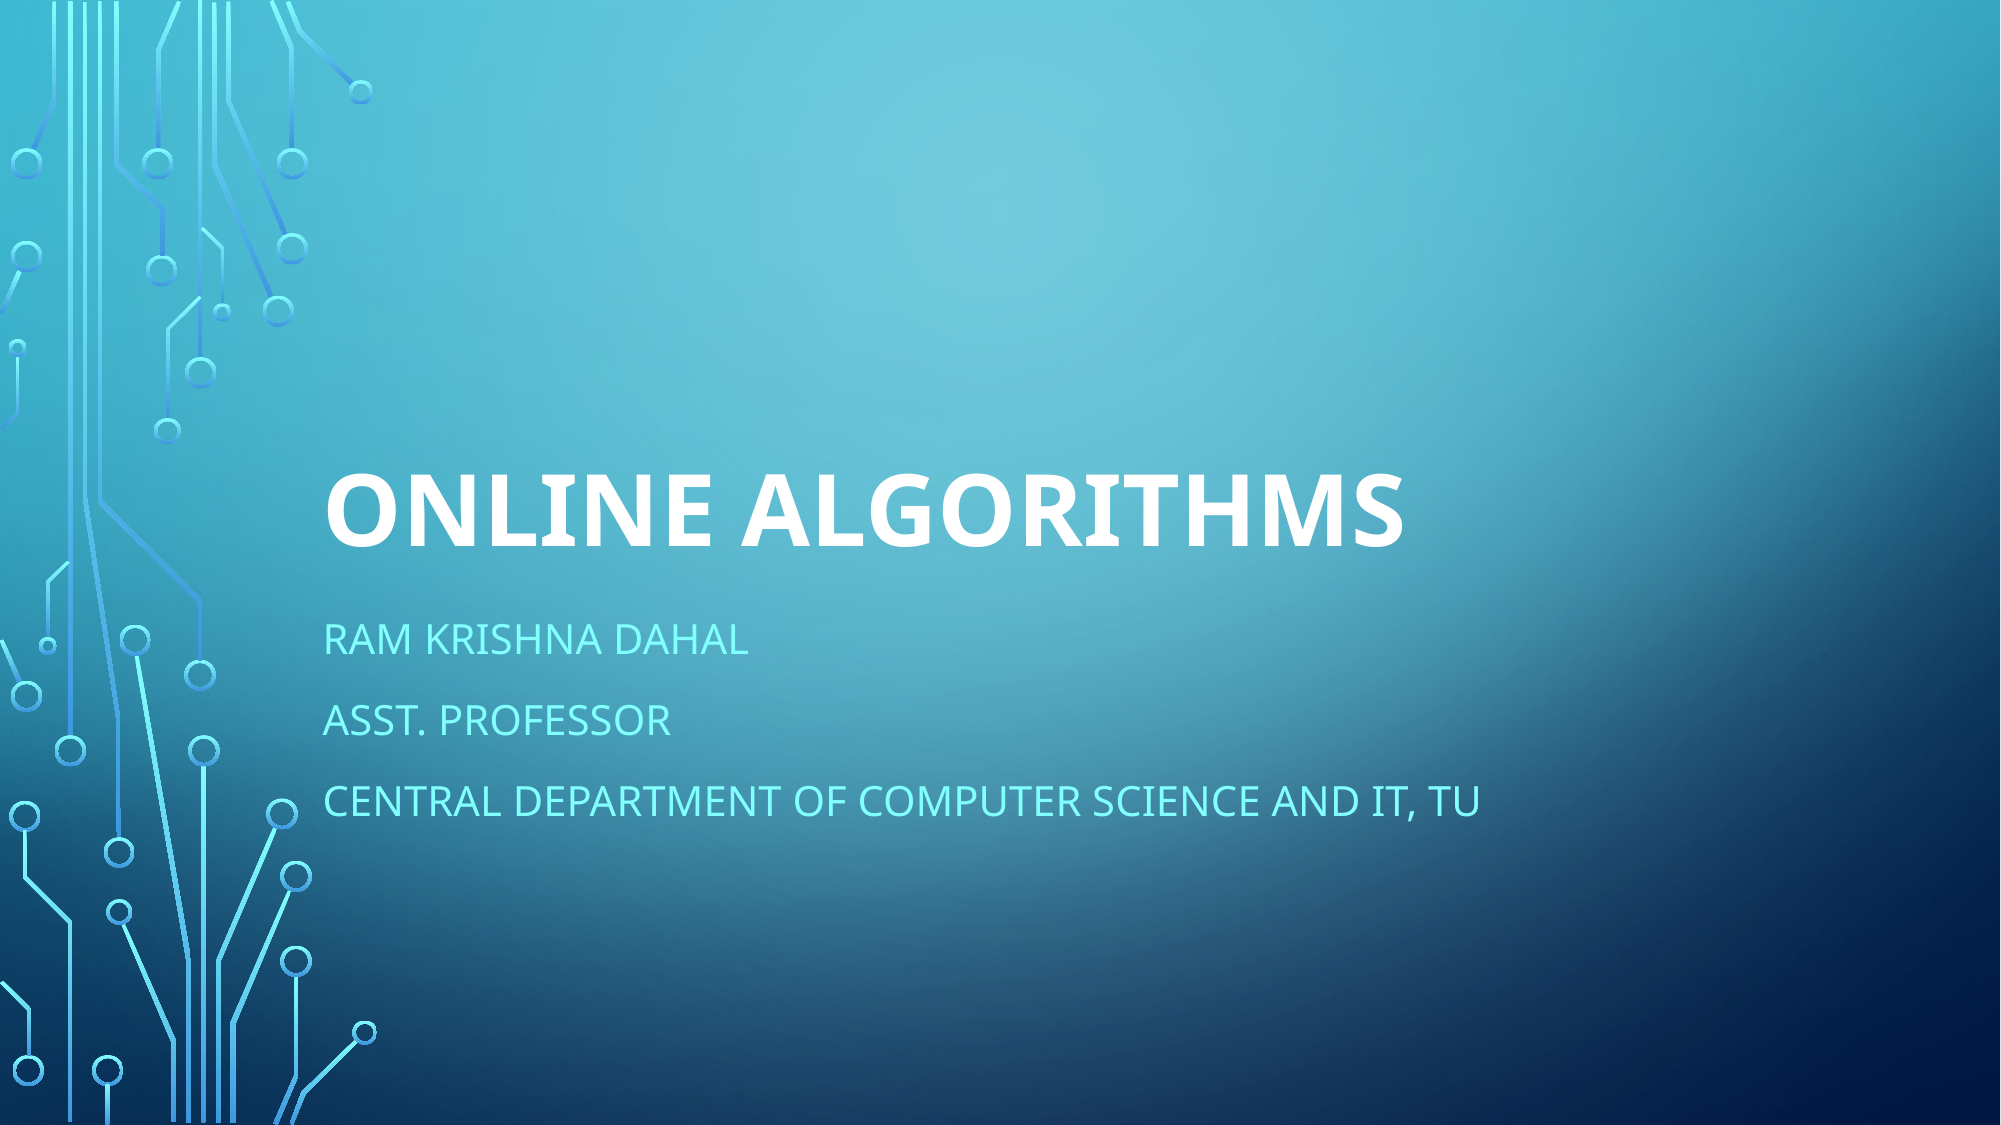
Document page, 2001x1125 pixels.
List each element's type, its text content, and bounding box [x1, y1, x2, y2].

title Online Algorithms [307, 184, 1750, 576]
subtitle Ram Krishna Dahal Asst. Professor Central Department of computer science and IT, TU [307, 595, 1750, 867]
